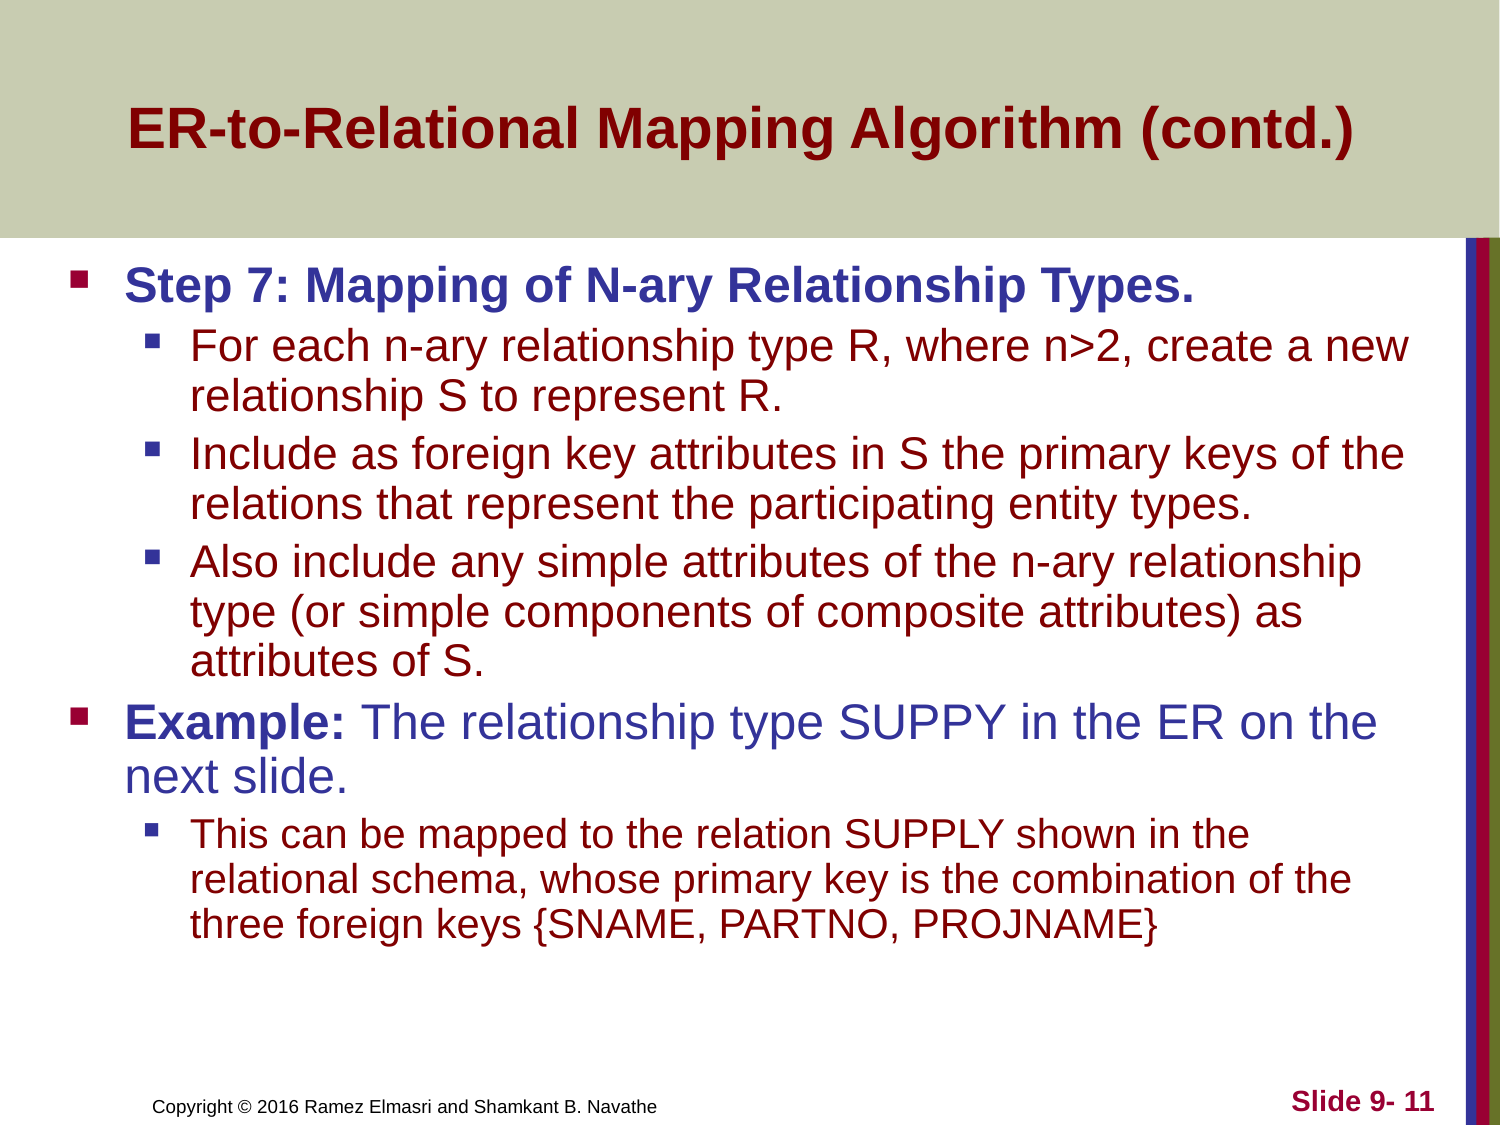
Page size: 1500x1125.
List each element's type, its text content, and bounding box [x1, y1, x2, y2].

list Step 7: Mapping of N-ary Relationship Types. For each n-ary relationship type R, where n>2, create a new relationship S to represent R. Include as foreign key attributes in S the primary keys of the relations that represent the participating entity types. Also include any simple attributes of the n-ary relationship type (or simple components of composite attributes) as attributes of S. Example: The relationship type SUPPY in the ER on the next slide. This can be mapped to the relation SUPPLY shown in the relational schema, whose primary key is the combination of the three foreign keys {SNAME, PARTNO, PROJNAME} [53, 251, 1422, 1027]
slide_number Slide 9- 11 [1137, 1049, 1451, 1125]
title ER-to-Relational Mapping Algorithm (contd.) [112, 42, 1388, 169]
